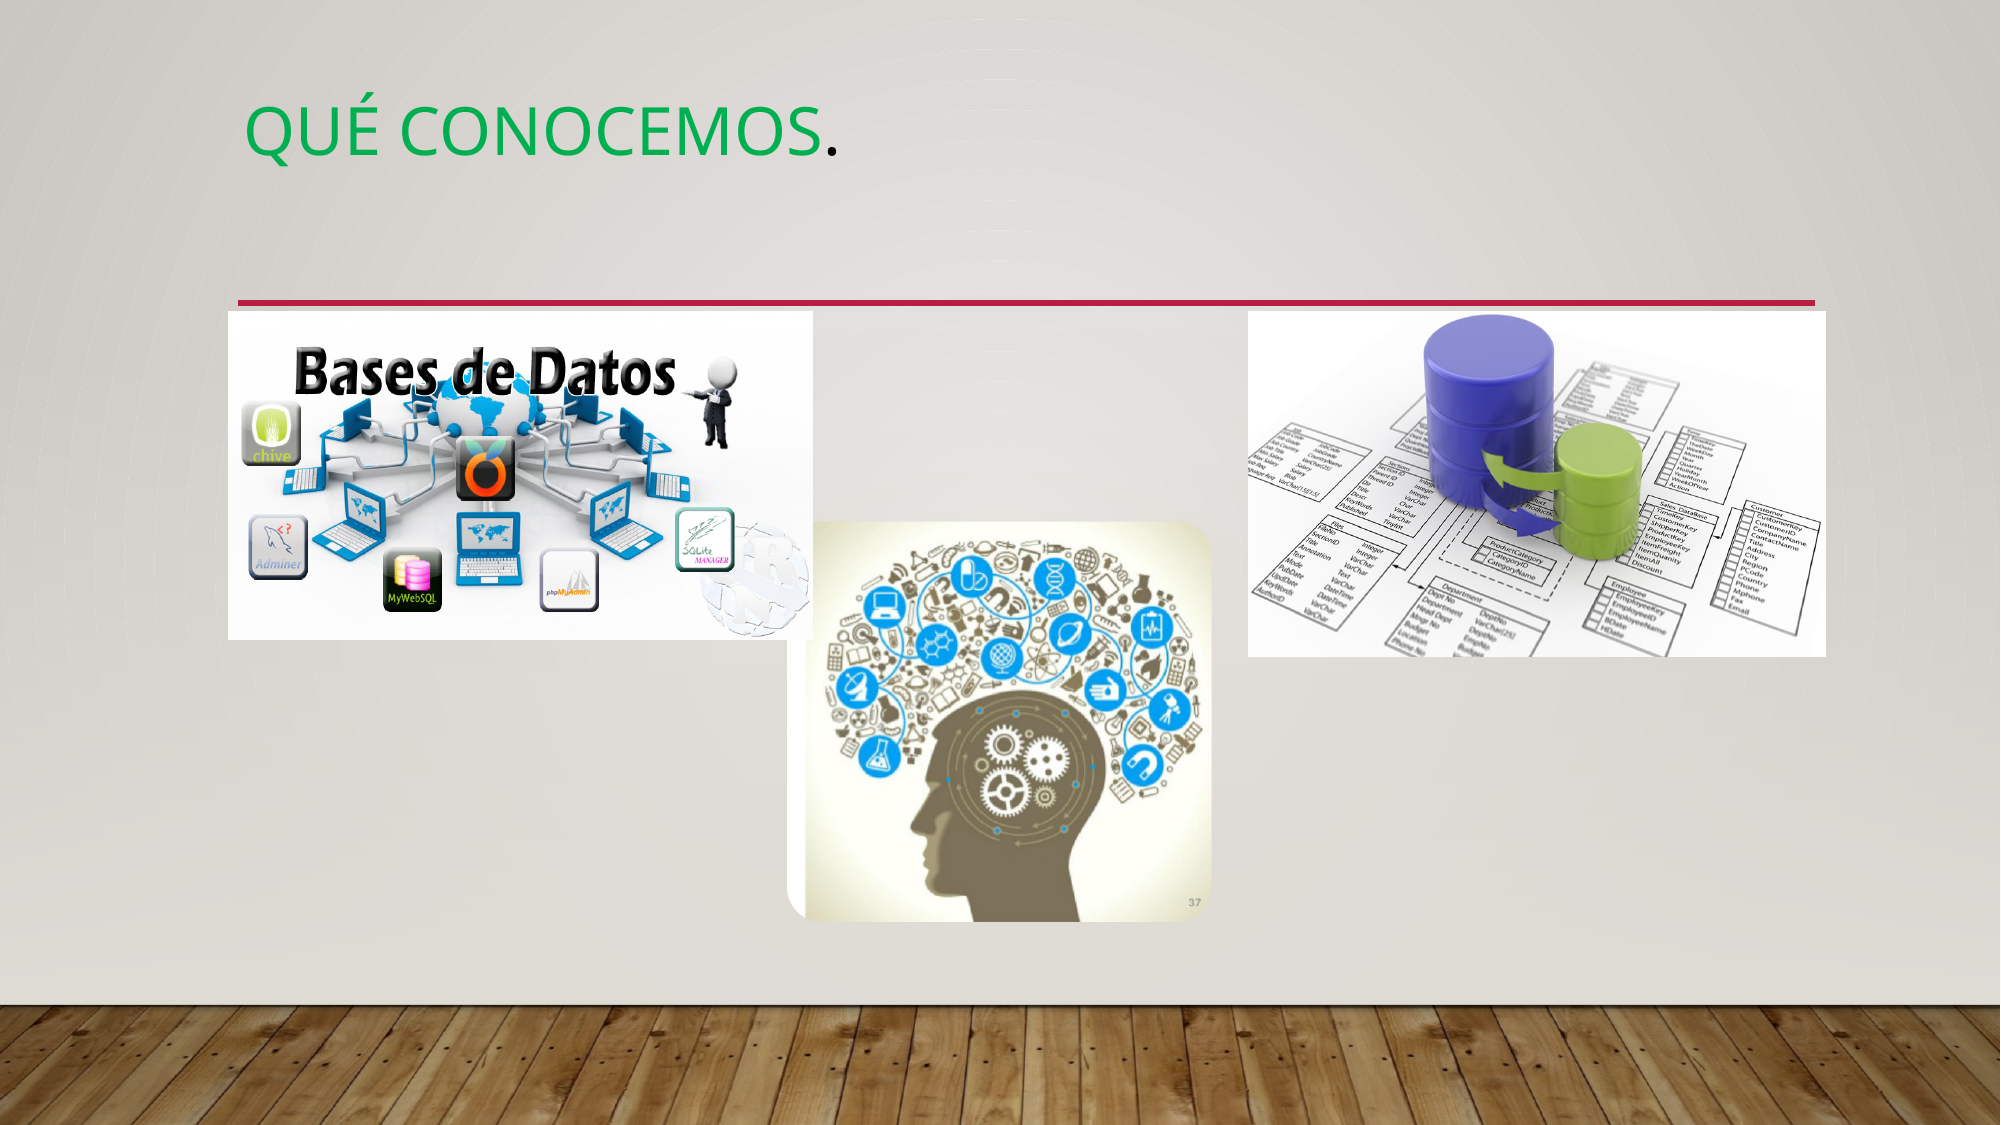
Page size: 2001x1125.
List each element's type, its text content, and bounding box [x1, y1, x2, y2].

picture [228, 311, 1212, 922]
picture [1247, 311, 1827, 657]
list [136, 290, 1863, 1014]
title Qué conocemos. [228, 90, 919, 263]
picture [0, 1005, 2000, 1125]
